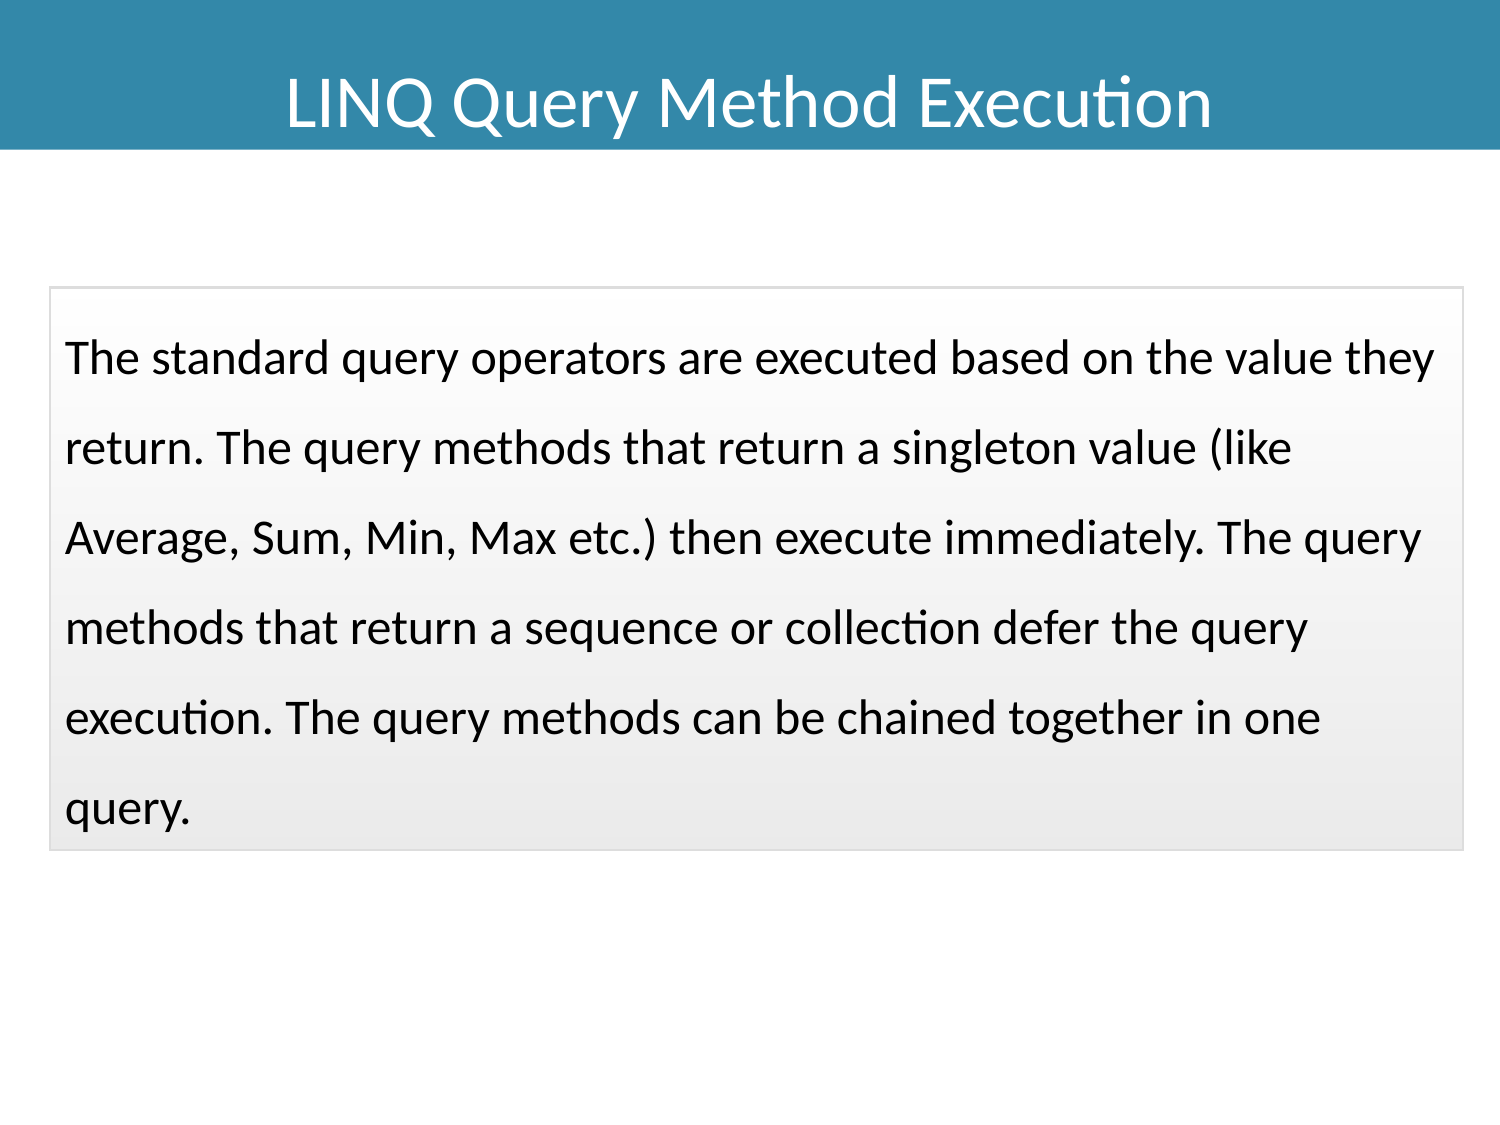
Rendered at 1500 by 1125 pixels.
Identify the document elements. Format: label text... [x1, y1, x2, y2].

text_box The standard query operators are executed based on the value they return. The query methods that return a singleton value (like Average, Sum, Min, Max etc.) then execute immediately. The query methods that return a sequence or collection defer the query execution. The query methods can be chained together in one query. [50, 287, 1464, 850]
text_box LINQ Query Method Execution [0, 0, 1500, 150]
